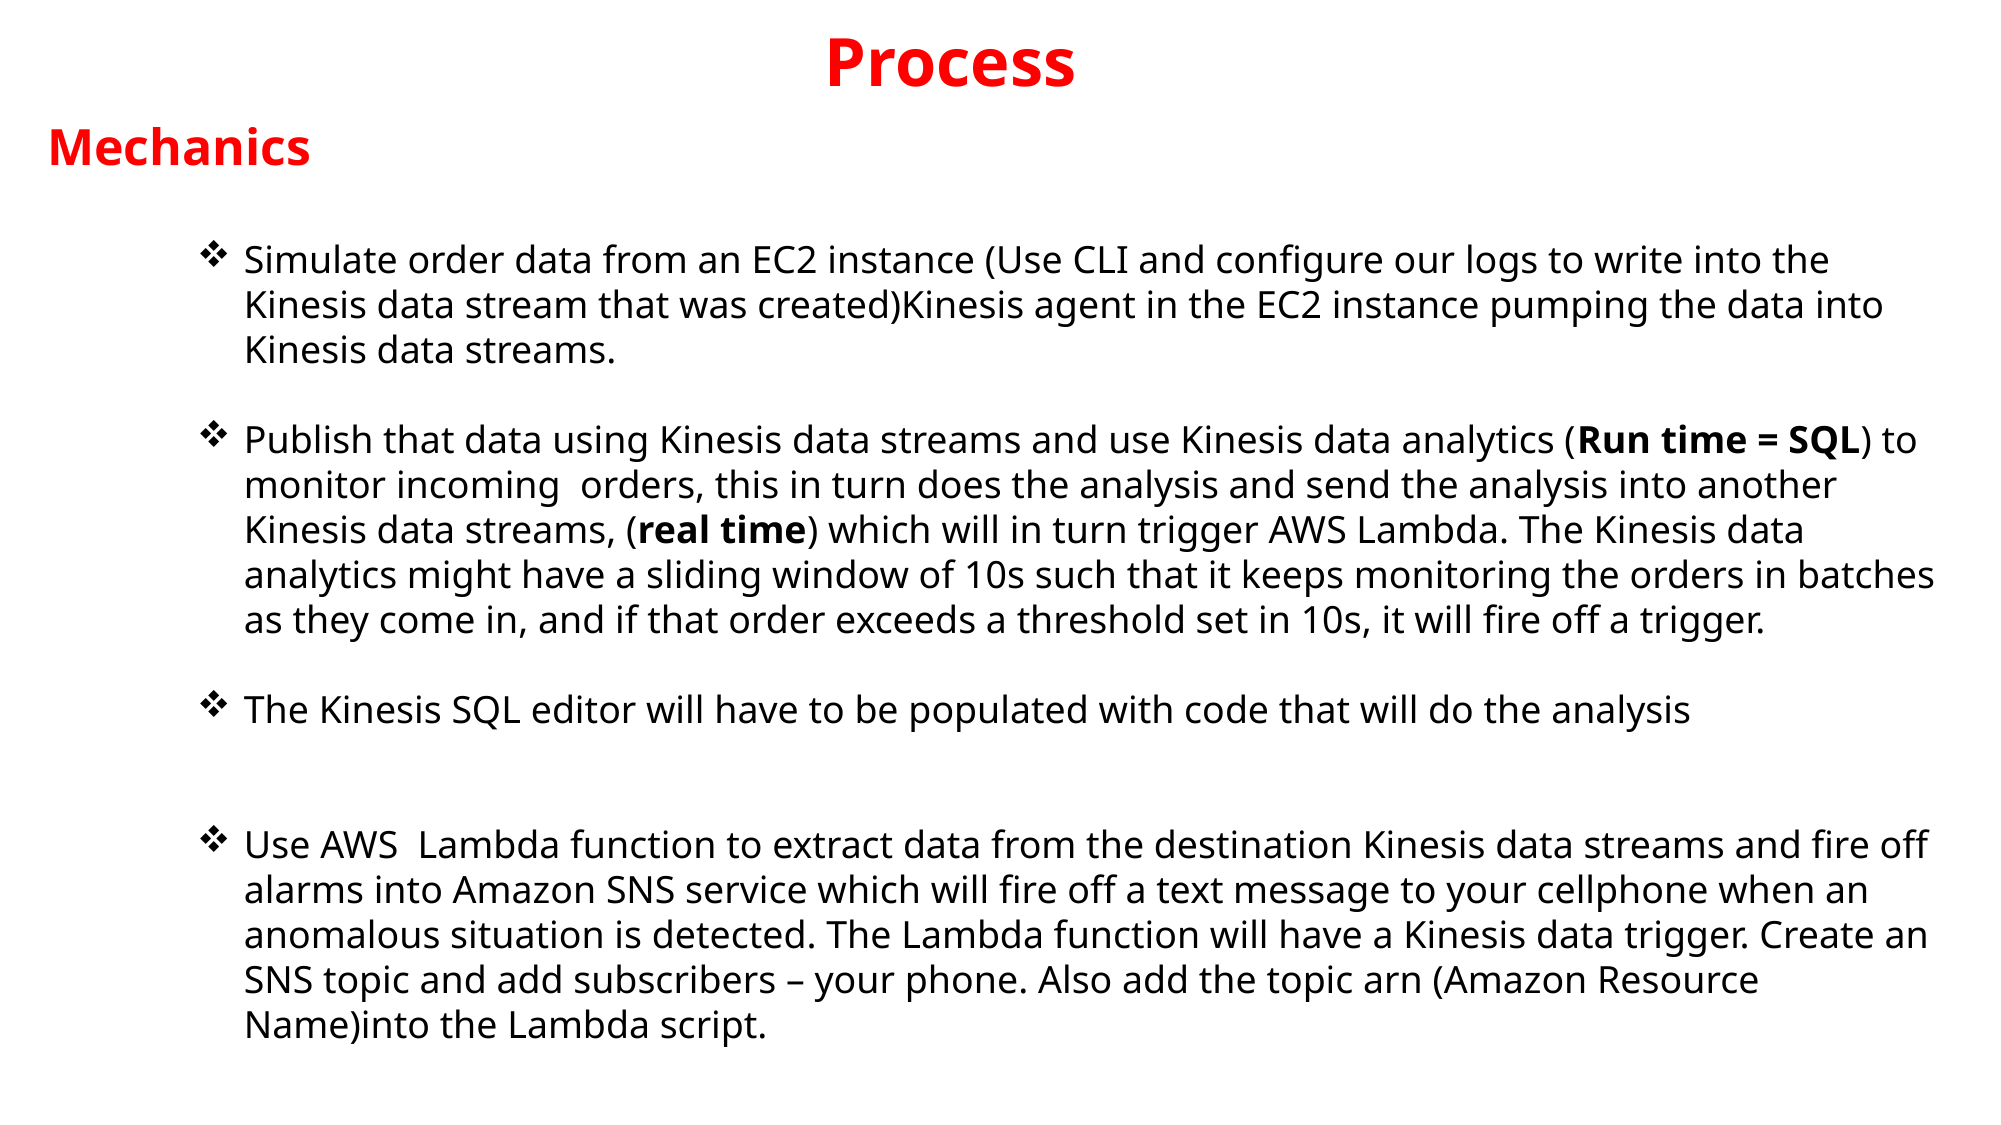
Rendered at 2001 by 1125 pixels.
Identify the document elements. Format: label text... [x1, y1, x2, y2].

text_box Process [464, 12, 1456, 107]
text_box Mechanics Simulate order data from an EC2 instance (Use CLI and configure our logs to write into the Kinesis data stream that was created)Kinesis agent in the EC2 instance pumping the data into Kinesis data streams. Publish that data using Kinesis data streams and use Kinesis data analytics (Run time = SQL) to monitor incoming orders, this in turn does the analysis and send the analysis into another Kinesis data streams, (real time) which will in turn trigger AWS Lambda. The Kinesis data analytics might have a sliding window of 10s such that it keeps monitoring the orders in batches as they come in, and if that order exceeds a threshold set in 10s, it will fire off a trigger. The Kinesis SQL editor will have to be populated with code that will do the analysis Use AWS Lambda function to extract data from the destination Kinesis data streams and fire off alarms into Amazon SNS service which will fire off a text message to your cellphone when an anomalous situation is detected. The Lambda function will have a Kinesis data trigger. Create an SNS topic and add subscribers – your phone. Also add the topic arn (Amazon Resource Name)into the Lambda script. [32, 108, 1952, 1093]
